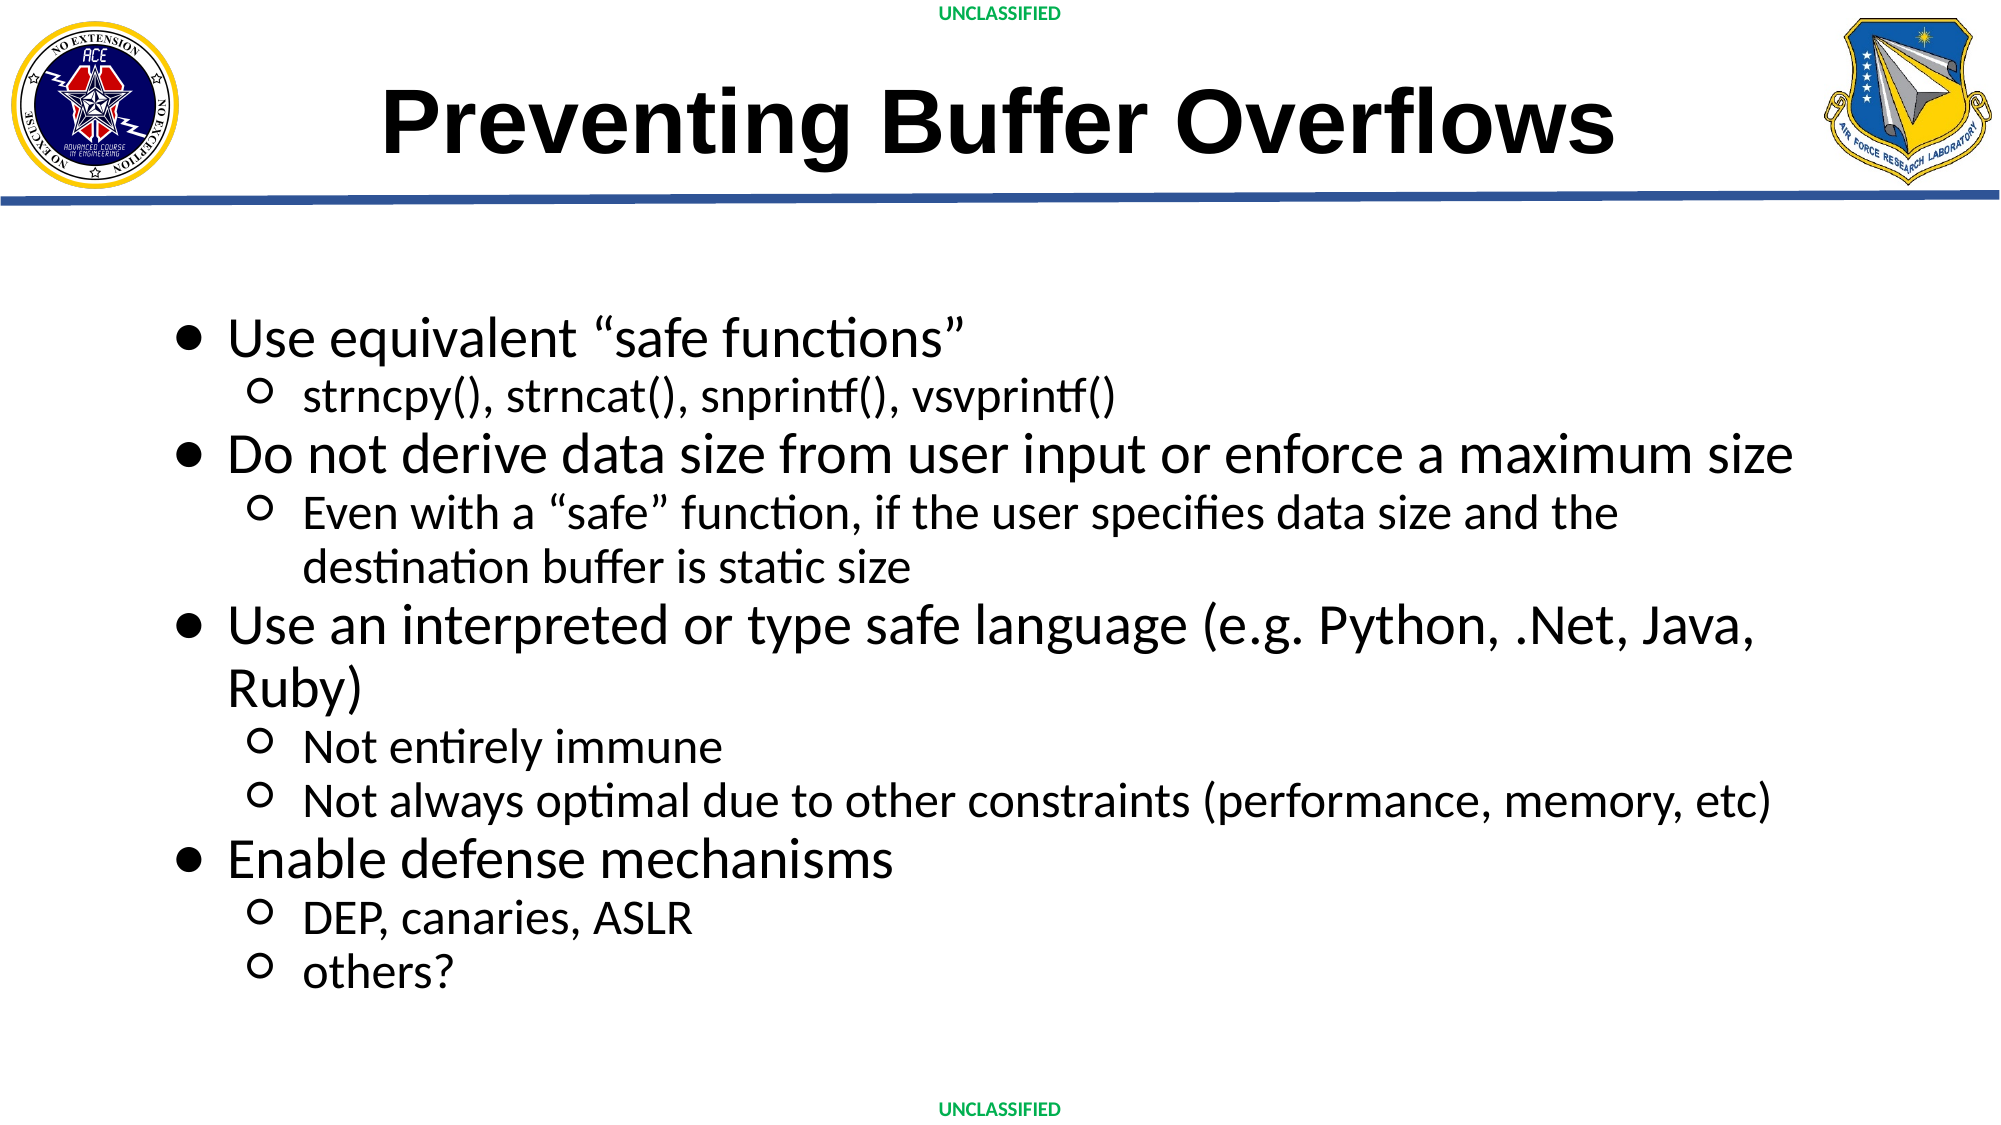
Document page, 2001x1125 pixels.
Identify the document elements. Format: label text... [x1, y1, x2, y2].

picture [8, 18, 182, 192]
list Use equivalent “safe functions” strncpy(), strncat(), snprintf(), vsvprintf() Do not derive data size from user input or enforce a maximum size Even with a “safe” function, if the user specifies data size and the destination buffer is static size Use an interpreted or type safe language (e.g. Python, .Net, Java, Ruby) Not entirely immune Not always optimal due to other constraints (performance, memory, etc) Enable defense mechanisms DEP, canaries, ASLR others? [137, 299, 1863, 1014]
title Preventing Buffer Overflows [137, 50, 1863, 197]
picture [1824, 18, 1992, 186]
